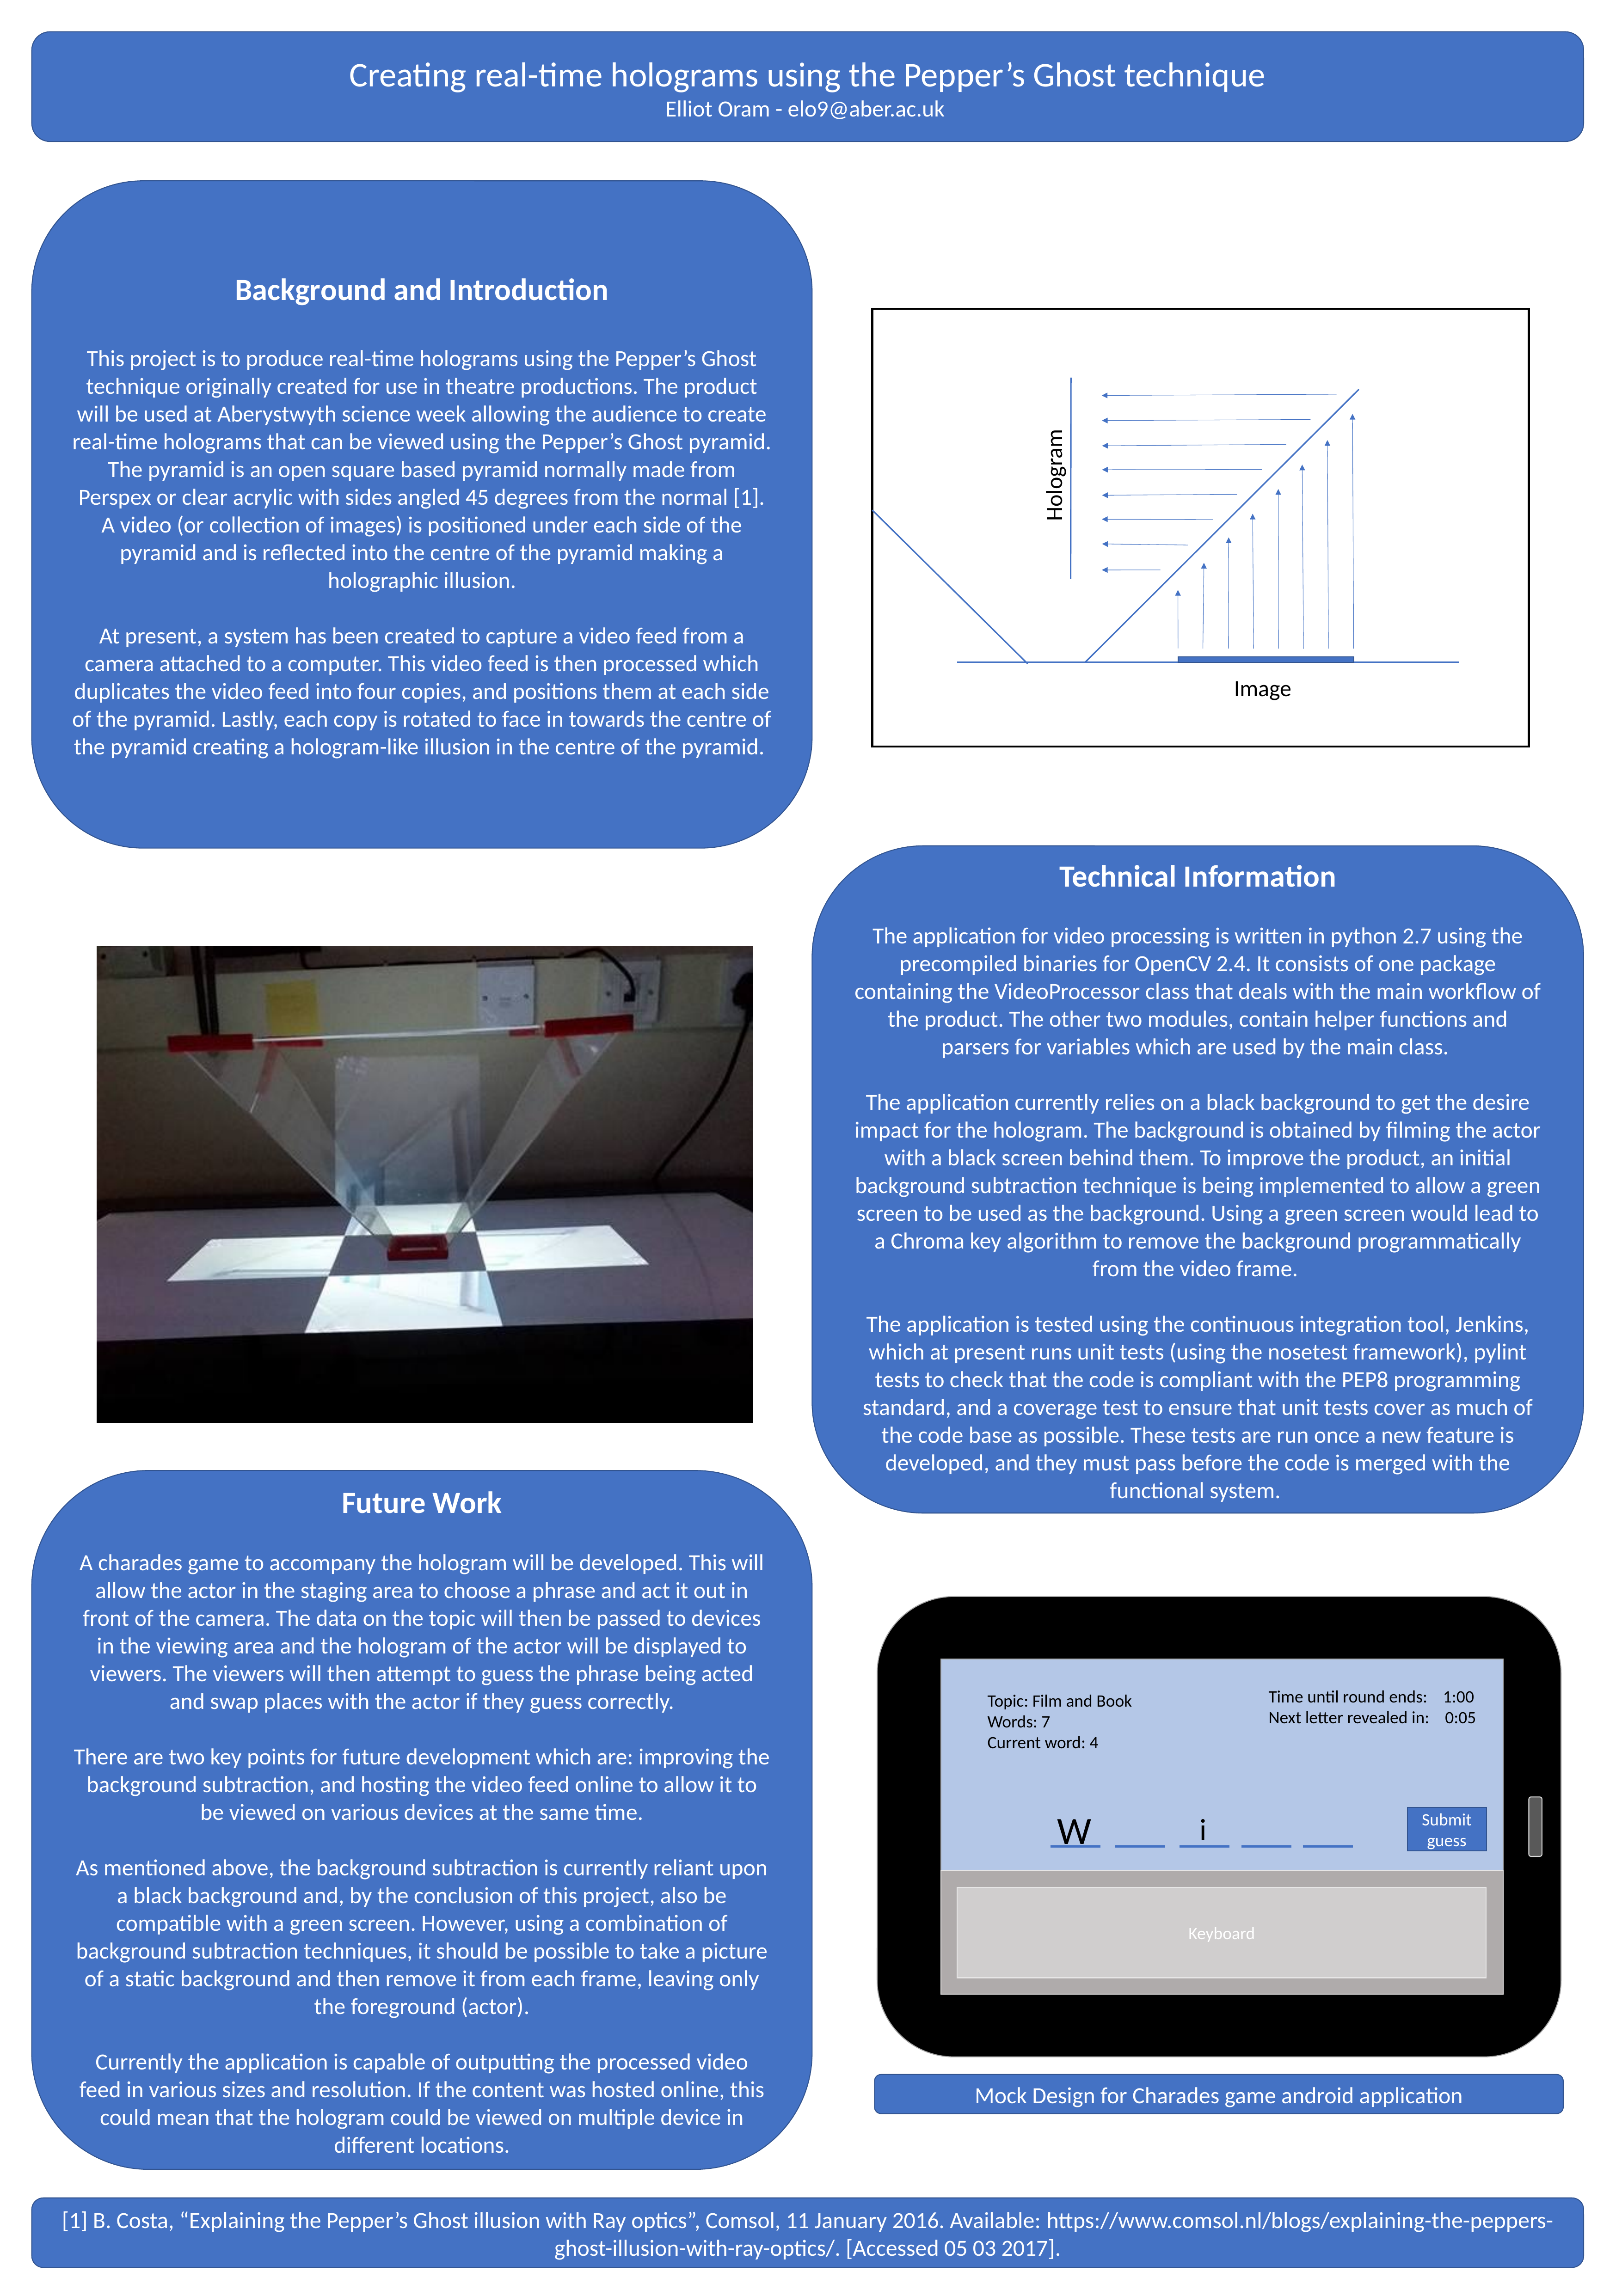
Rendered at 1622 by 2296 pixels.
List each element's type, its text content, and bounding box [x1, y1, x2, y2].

text_box Future Work A charades game to accompany the hologram will be developed. This will allow the actor in the staging area to choose a phrase and act it out in front of the camera. The data on the topic will then be passed to devices in the viewing area and the hologram of the actor will be displayed to viewers. The viewers will then attempt to guess the phrase being acted and swap places with the actor if they guess correctly. There are two key points for future development which are: improving the background subtraction, and hosting the video feed online to allow it to be viewed on various devices at the same time. As mentioned above, the background subtraction is currently reliant upon a black background and, by the conclusion of this project, also be compatible with a green screen. However, using a combination of background subtraction techniques, it should be possible to take a picture of a static background and then remove it from each frame, leaving only the foreground (actor). Currently the application is capable of outputting the processed video feed in various sizes and resolution. If the content was hosted online, this could mean that the hologram could be viewed on multiple device in different locations. [31, 1470, 813, 2170]
text_box Creating real-time holograms using the Pepper’s Ghost technique Elliot Oram - elo9@aber.ac.uk [31, 31, 1585, 142]
picture [96, 945, 753, 1423]
text_box Mock Design for Charades game android application [874, 2074, 1564, 2114]
text_box Image [1219, 669, 1306, 704]
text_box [877, 1596, 1561, 2057]
text_box Technical Information The application for video processing is written in python 2.7 using the precompiled binaries for OpenCV 2.4. It consists of one package containing the VideoProcessor class that deals with the main workflow of the product. The other two modules, contain helper functions and parsers for variables which are used by the main class. The application currently relies on a black background to get the desire impact for the hologram. The background is obtained by filming the actor with a black screen behind them. To improve the product, an initial background subtraction technique is being implemented to allow a green screen to be used as the background. Using a green screen would lead to a Chroma key algorithm to remove the background programmatically from the video frame. The application is tested using the continuous integration tool, Jenkins, which at present runs unit tests (using the nosetest framework), pylint tests to check that the code is compliant with the PEP8 programming standard, and a coverage test to ensure that unit tests cover as much of the code base as possible. These tests are run once a new feature is developed, and they must pass before the code is merged with the functional system. [811, 845, 1584, 1514]
text_box [1] B. Costa, “Explaining the Pepper’s Ghost illusion with Ray optics”, Comsol, 11 January 2016. Available: https://www.comsol.nl/blogs/explaining-the-peppers-ghost-illusion-with-ray-optics/. [Accessed 05 03 2017]. [31, 2197, 1585, 2268]
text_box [1085, 389, 1359, 662]
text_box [1302, 464, 1304, 649]
text_box [872, 308, 1529, 747]
text_box Background and Introduction This project is to produce real-time holograms using the Pepper’s Ghost technique originally created for use in theatre productions. The product will be used at Aberystwyth science week allowing the audience to create real-time holograms that can be viewed using the Pepper’s Ghost pyramid. The pyramid is an open square based pyramid normally made from Perspex or clear acrylic with sides angled 45 degrees from the normal [1]. A video (or collection of images) is positioned under each side of the pyramid and is reflected into the centre of the pyramid making a holographic illusion. At present, a system has been created to capture a video feed from a camera attached to a computer. This video feed is then processed which duplicates the video feed into four copies, and positions them at each side of the pyramid. Lastly, each copy is rotated to face in towards the centre of the pyramid creating a hologram-like illusion in the centre of the pyramid. [31, 180, 813, 849]
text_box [1327, 440, 1329, 649]
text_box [872, 510, 1028, 664]
text_box Hologram [1035, 416, 1070, 528]
